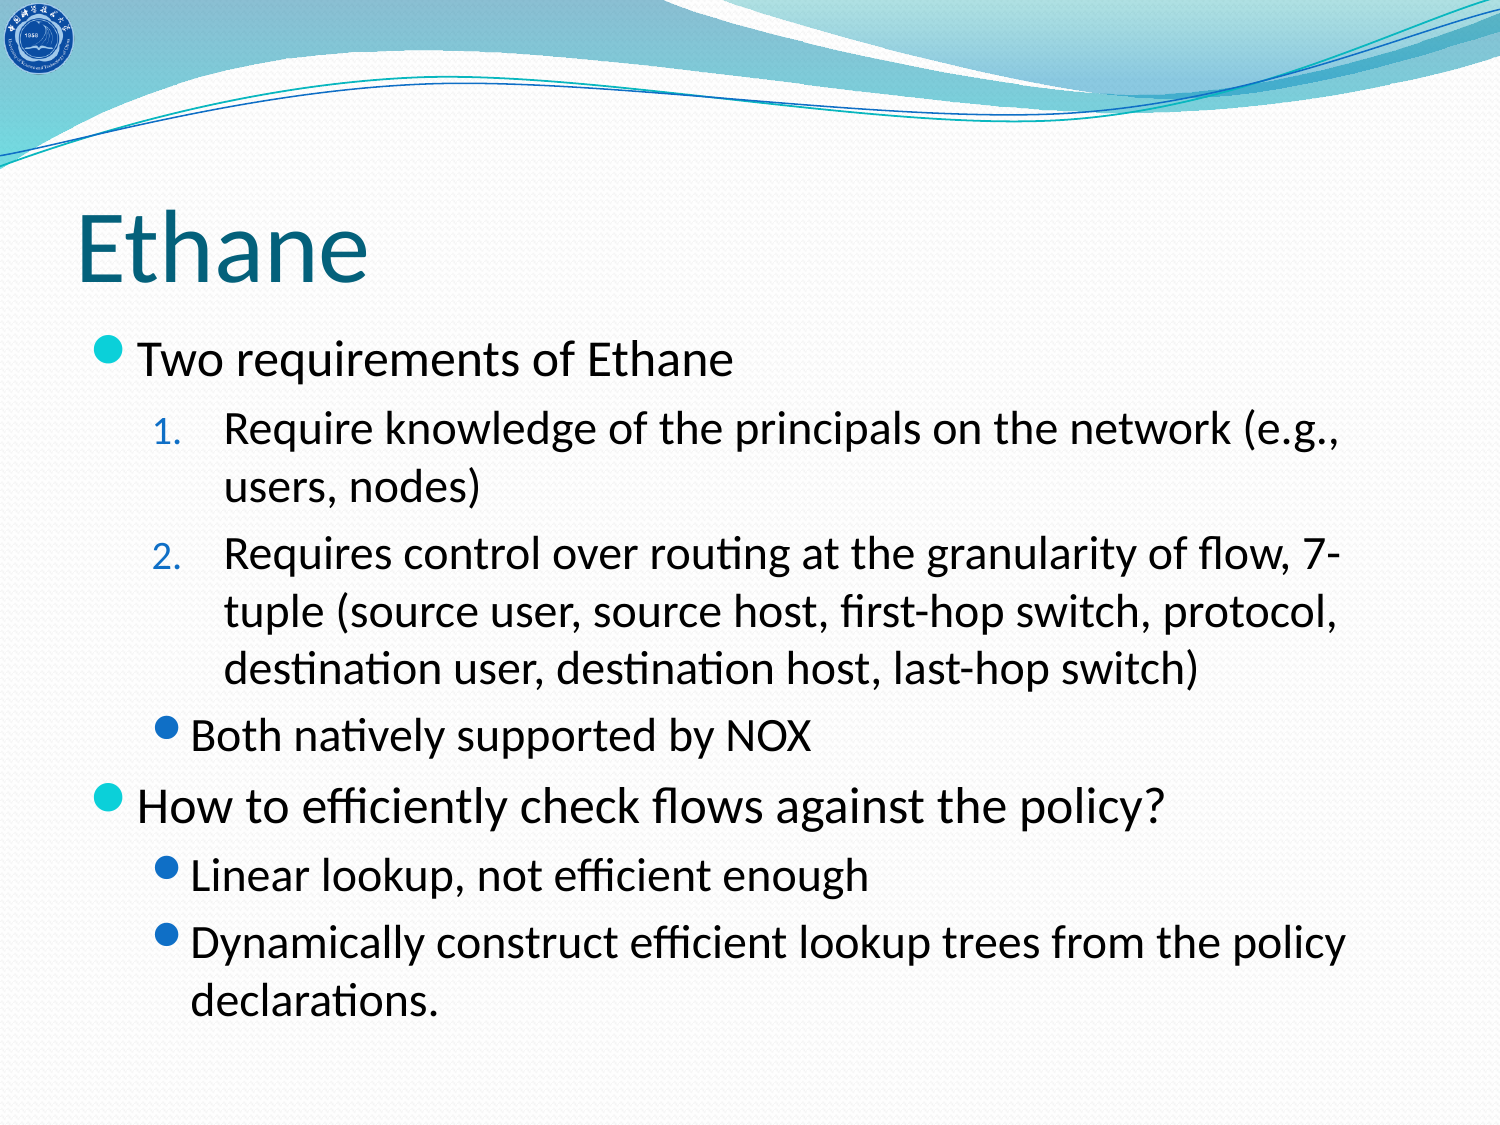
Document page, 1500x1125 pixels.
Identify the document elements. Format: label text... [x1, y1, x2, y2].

title Ethane [75, 115, 1425, 303]
picture [0, 0, 77, 77]
list Two requirements of Ethane Require knowledge of the principals on the network (e.g., users, nodes) Requires control over routing at the granularity of flow, 7-tuple (source user, source host, first-hop switch, protocol, destination user, destination host, last-hop switch) Both natively supported by NOX How to efficiently check flows against the policy? Linear lookup, not efficient enough Dynamically construct efficient lookup trees from the policy declarations. [75, 317, 1425, 1038]
